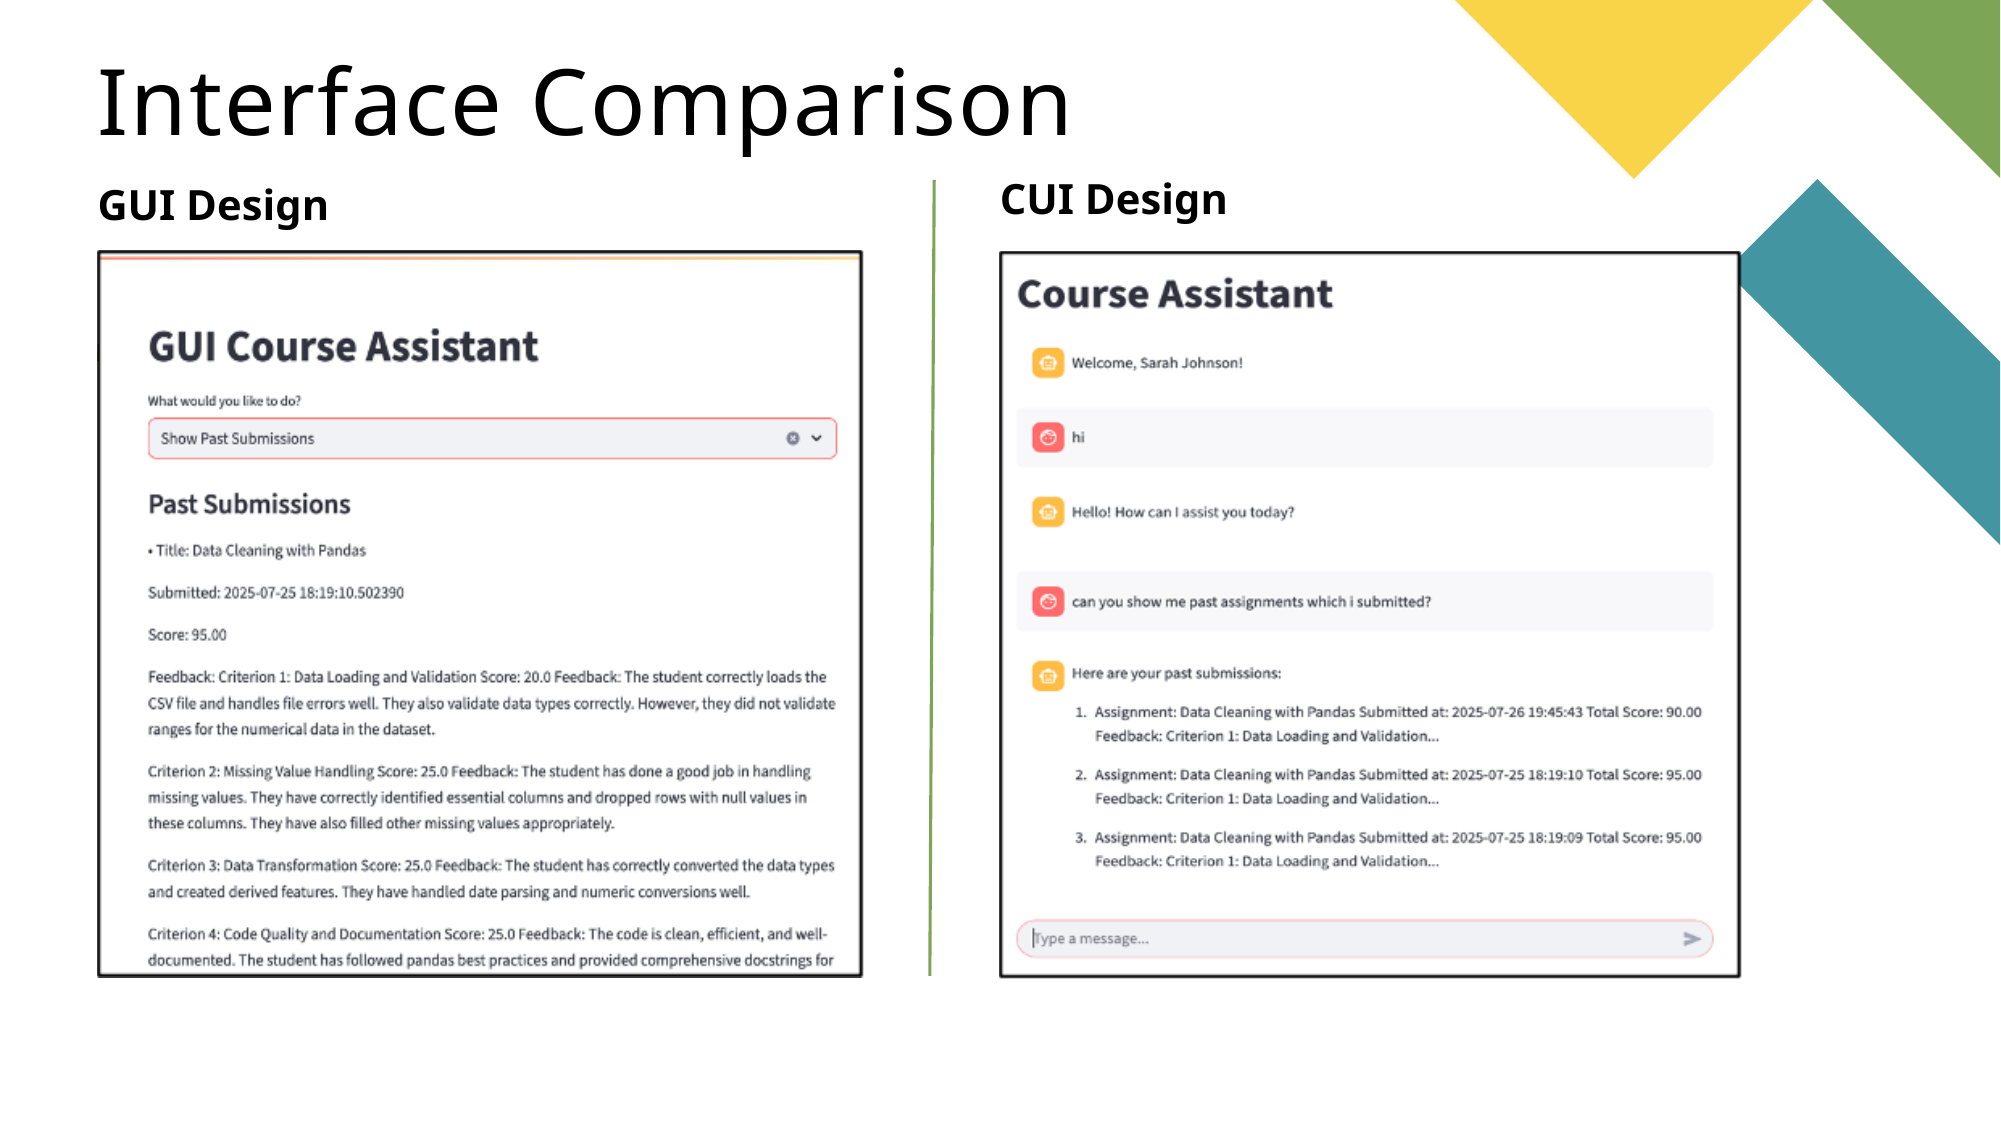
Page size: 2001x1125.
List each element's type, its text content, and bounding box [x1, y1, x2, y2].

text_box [929, 179, 935, 976]
picture [999, 251, 1743, 980]
title Interface Comparison [97, 45, 1702, 153]
list CUI Design [999, 170, 1803, 251]
picture [97, 250, 865, 978]
list GUI Design [97, 177, 936, 251]
